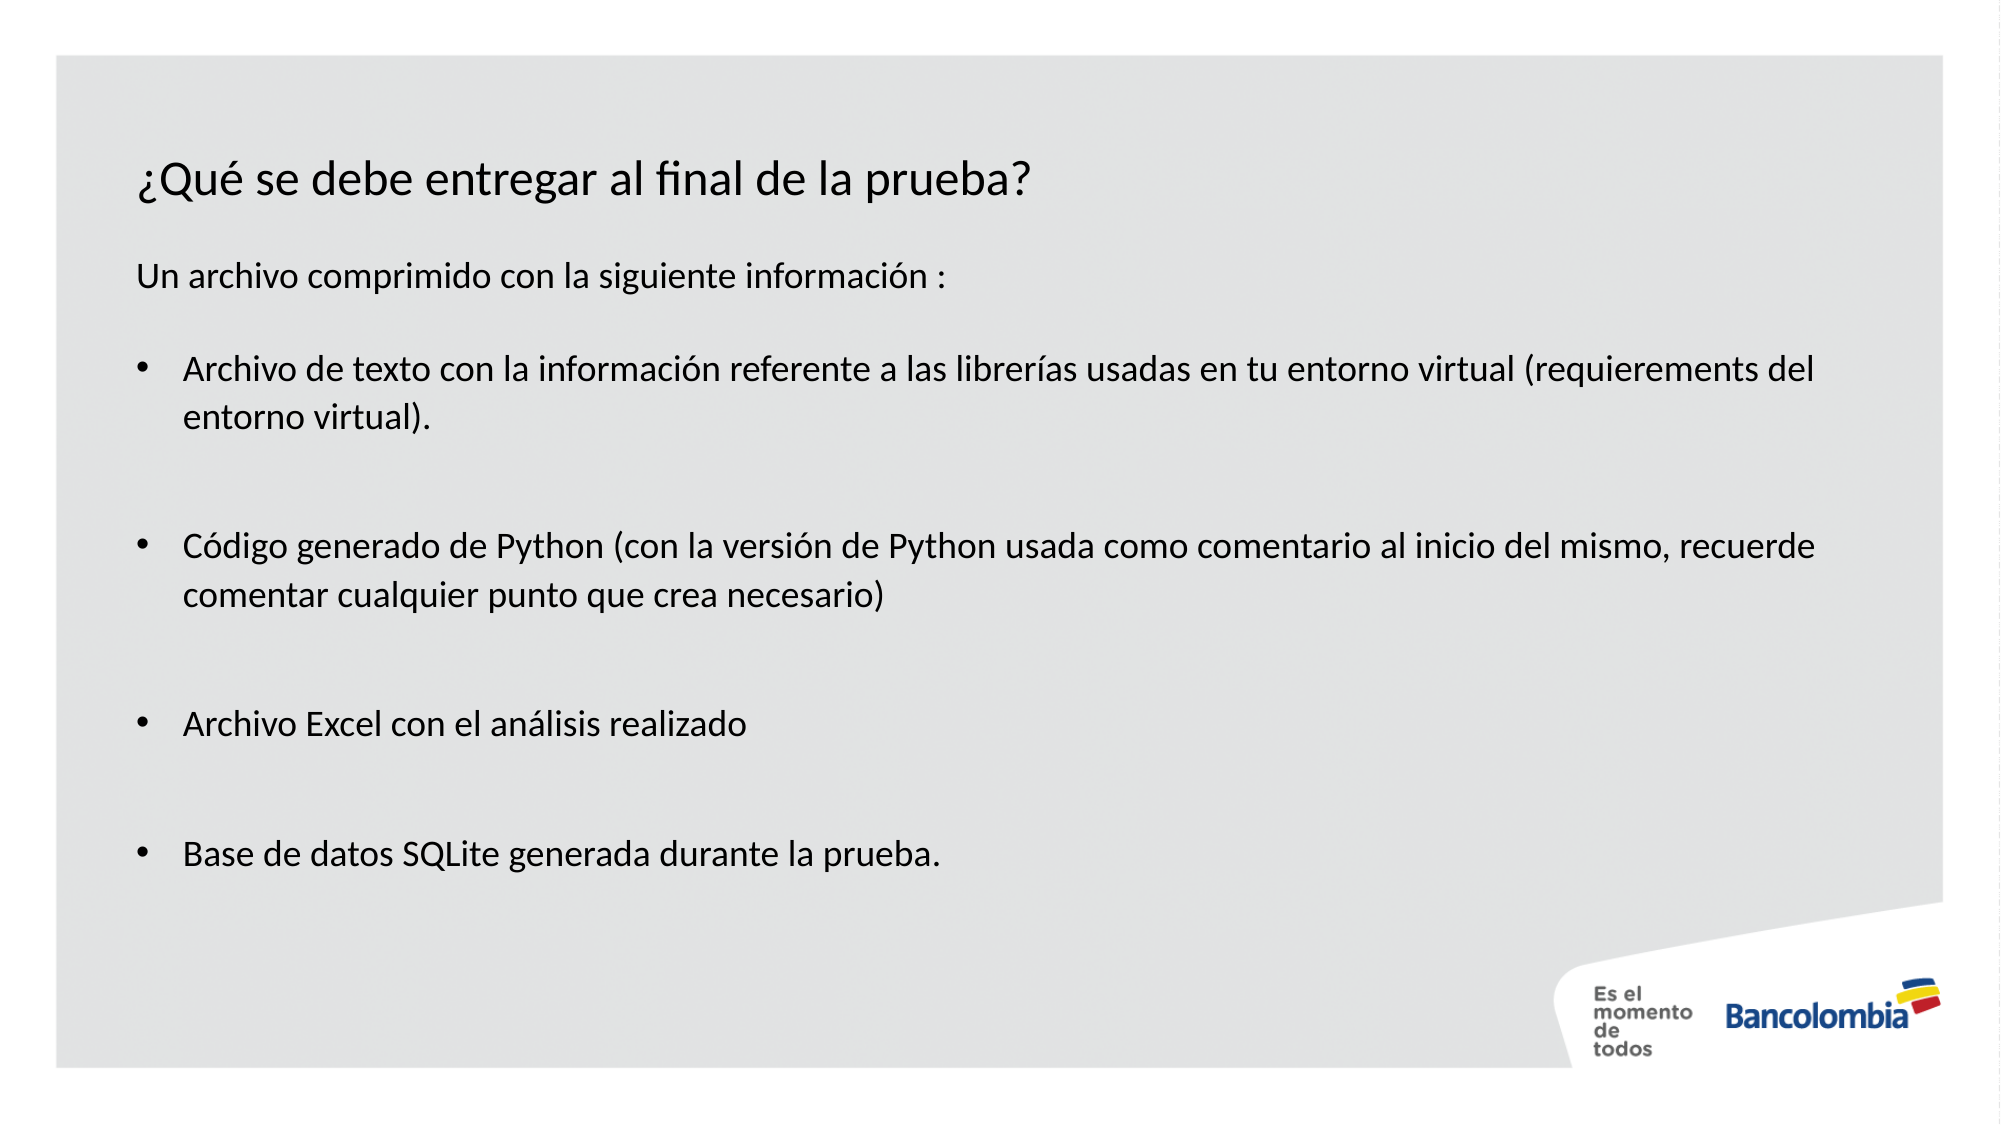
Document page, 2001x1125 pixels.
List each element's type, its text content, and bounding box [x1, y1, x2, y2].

picture [0, 0, 2001, 1125]
text_box ¿Qué se debe entregar al final de la prueba? Un archivo comprimido con la siguiente información : Archivo de texto con la información referente a las librerías usadas en tu entorno virtual (requierements del entorno virtual). Código generado de Python (con la versión de Python usada como comentario al inicio del mismo, recuerde comentar cualquier punto que crea necesario) Archivo Excel con el análisis realizado Base de datos SQLite generada durante la prueba. [121, 138, 1889, 943]
